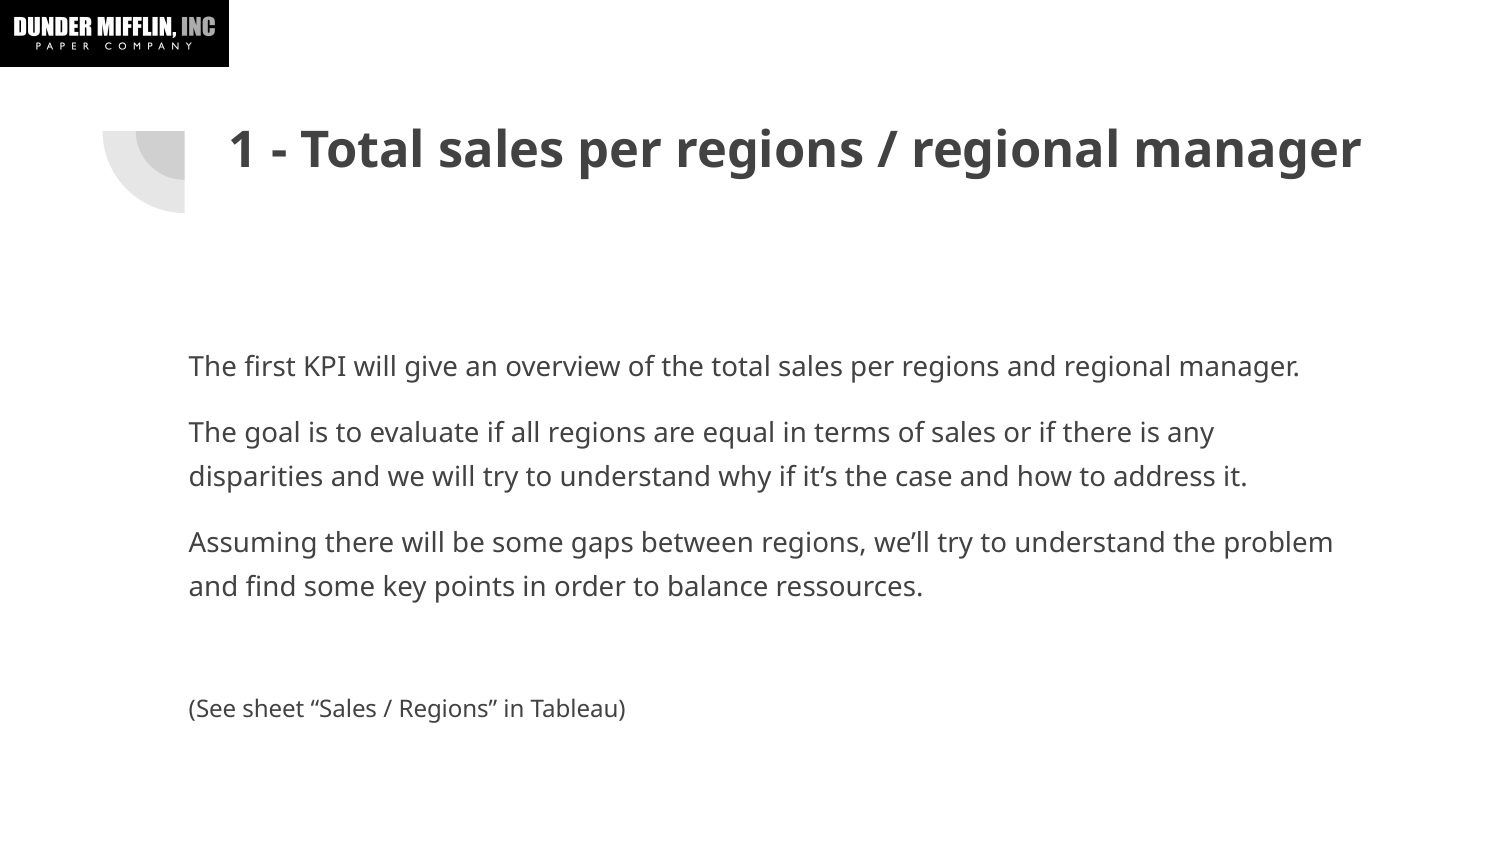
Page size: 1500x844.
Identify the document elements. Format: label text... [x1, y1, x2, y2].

title 1 - Total sales per regions / regional manager [213, 98, 1395, 263]
list The first KPI will give an overview of the total sales per regions and regional manager. The goal is to evaluate if all regions are equal in terms of sales or if there is any disparities and we will try to understand why if it’s the case and how to address it. Assuming there will be some gaps between regions, we’ll try to understand the problem and find some key points in order to balance ressources. (See sheet “Sales / Regions” in Tableau) [173, 326, 1368, 744]
picture [0, 0, 230, 67]
